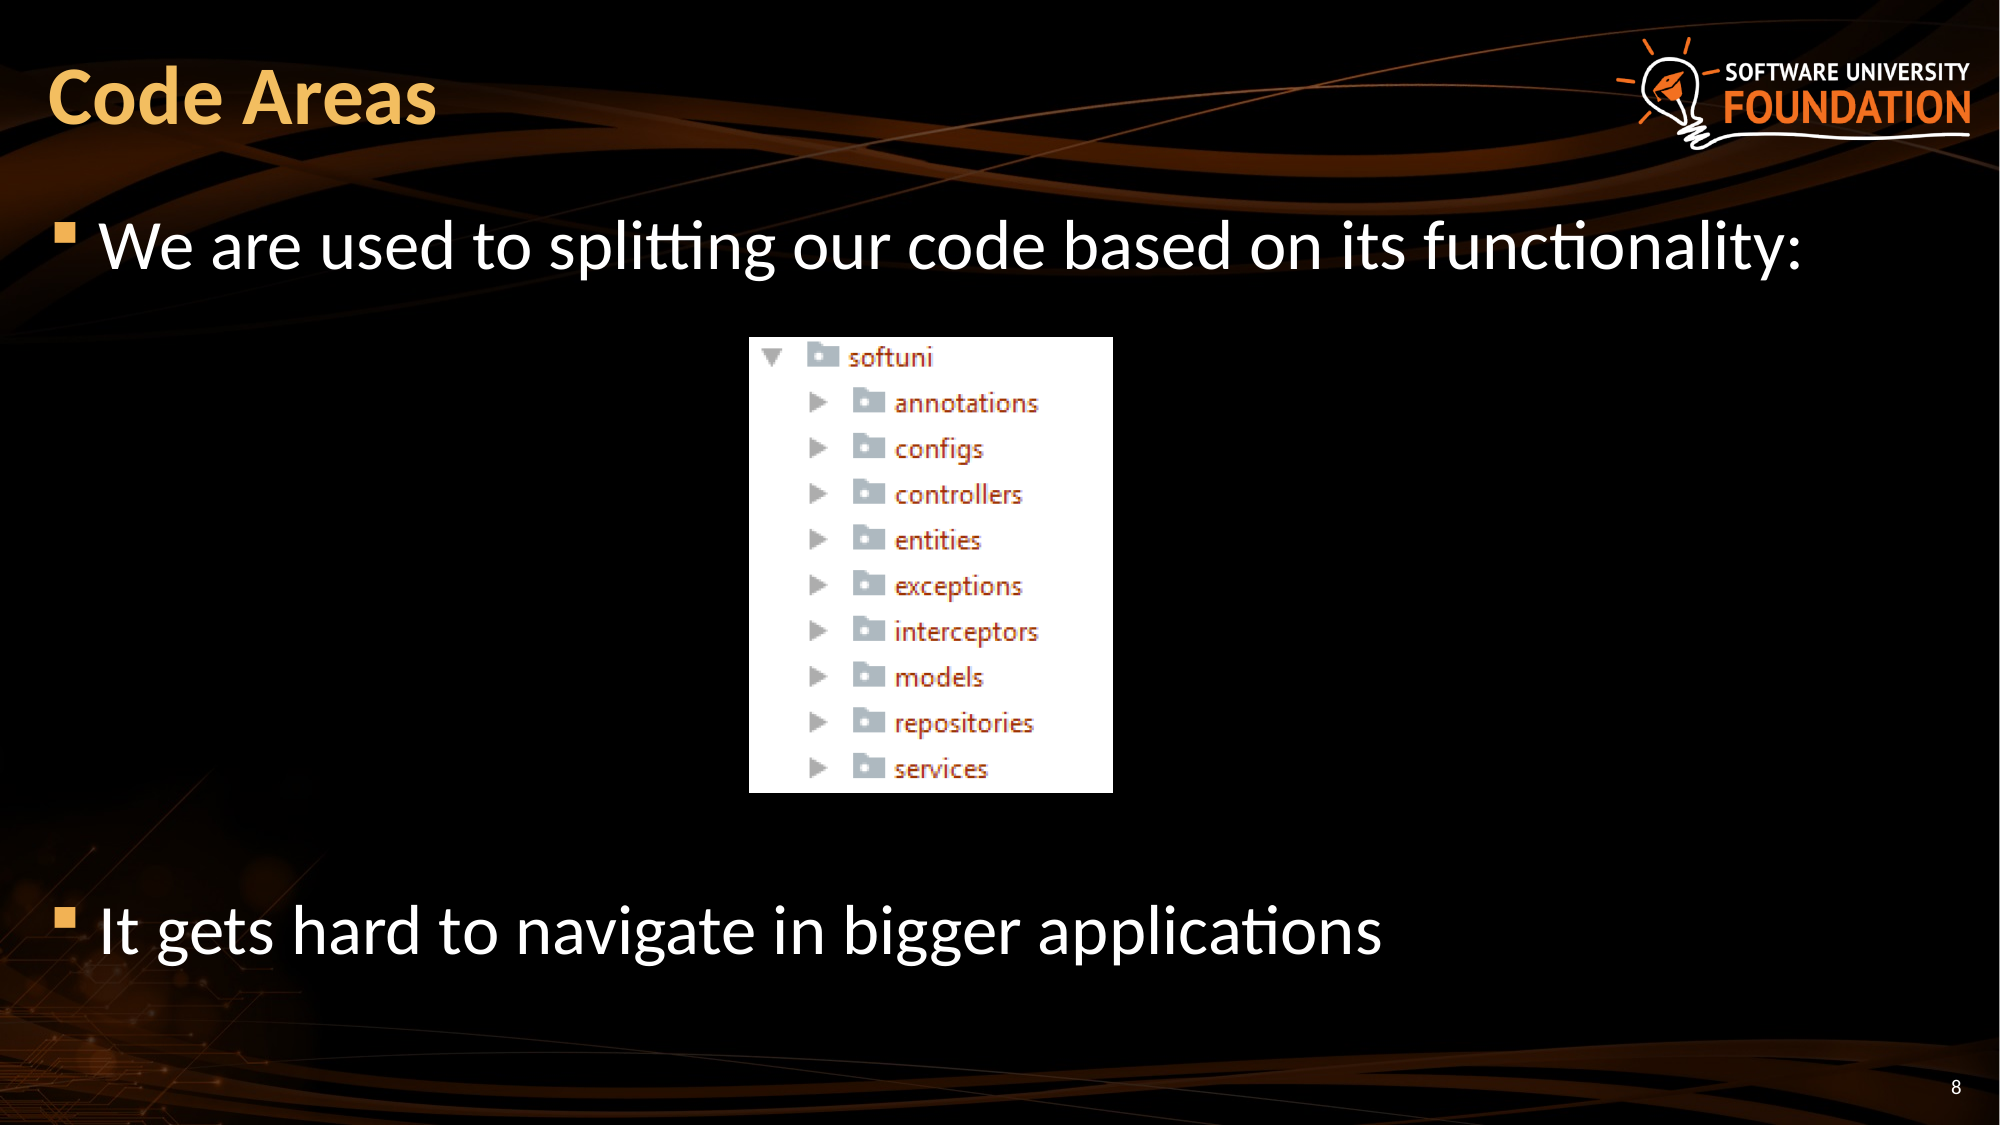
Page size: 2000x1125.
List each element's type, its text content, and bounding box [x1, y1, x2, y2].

picture [0, 0, 2000, 1125]
list We are used to splitting our code based on its functionality: It gets hard to navigate in bigger applications [31, 188, 1968, 1103]
title Code Areas [30, 6, 1602, 189]
